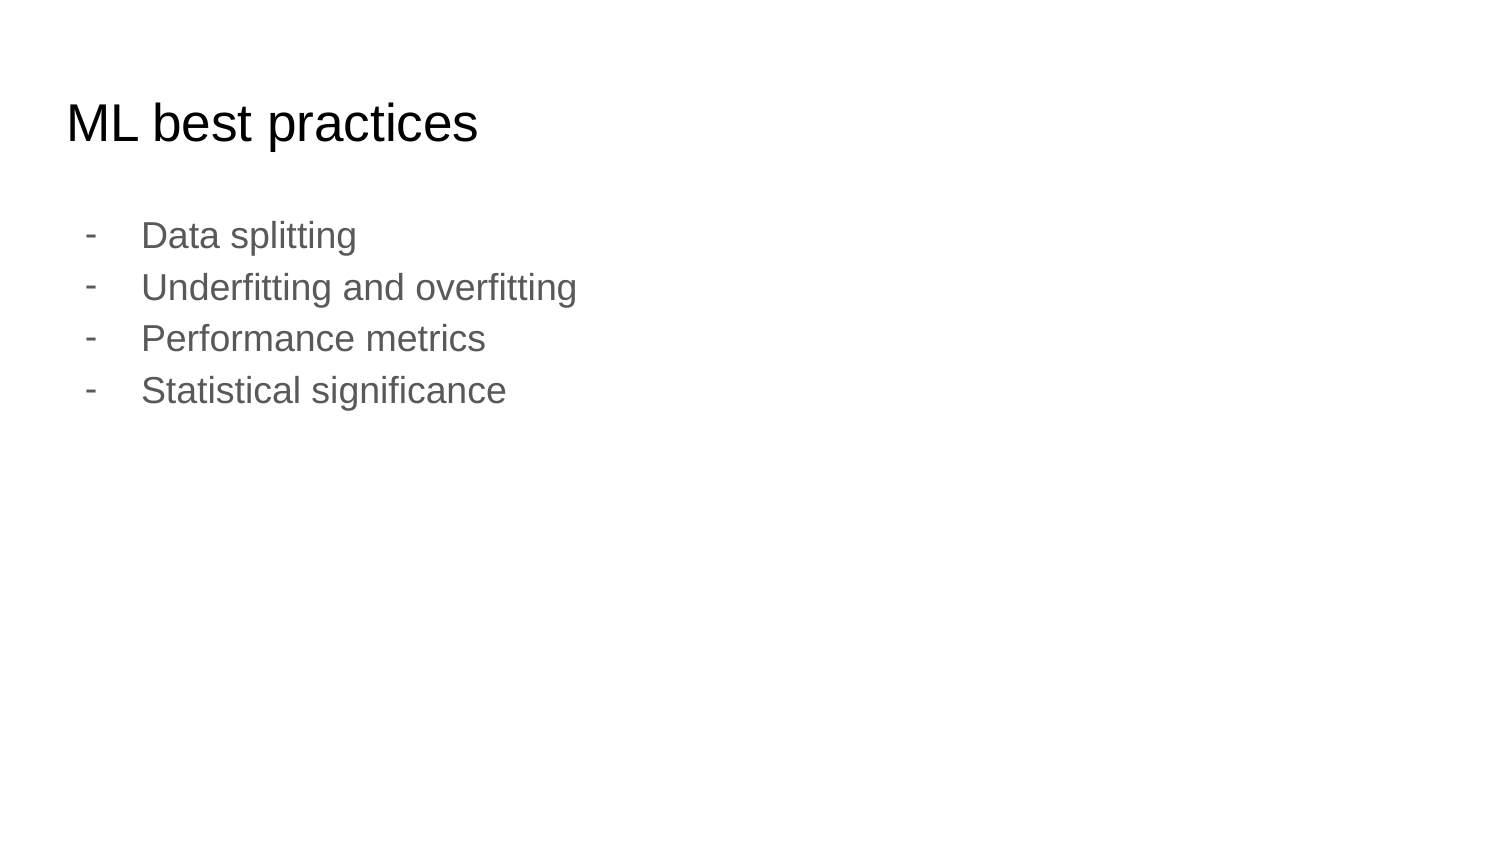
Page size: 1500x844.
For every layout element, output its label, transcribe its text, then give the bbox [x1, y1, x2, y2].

title ML best practices [51, 72, 1449, 167]
list Data splitting Underfitting and overfitting Performance metrics Statistical significance [51, 189, 1449, 750]
